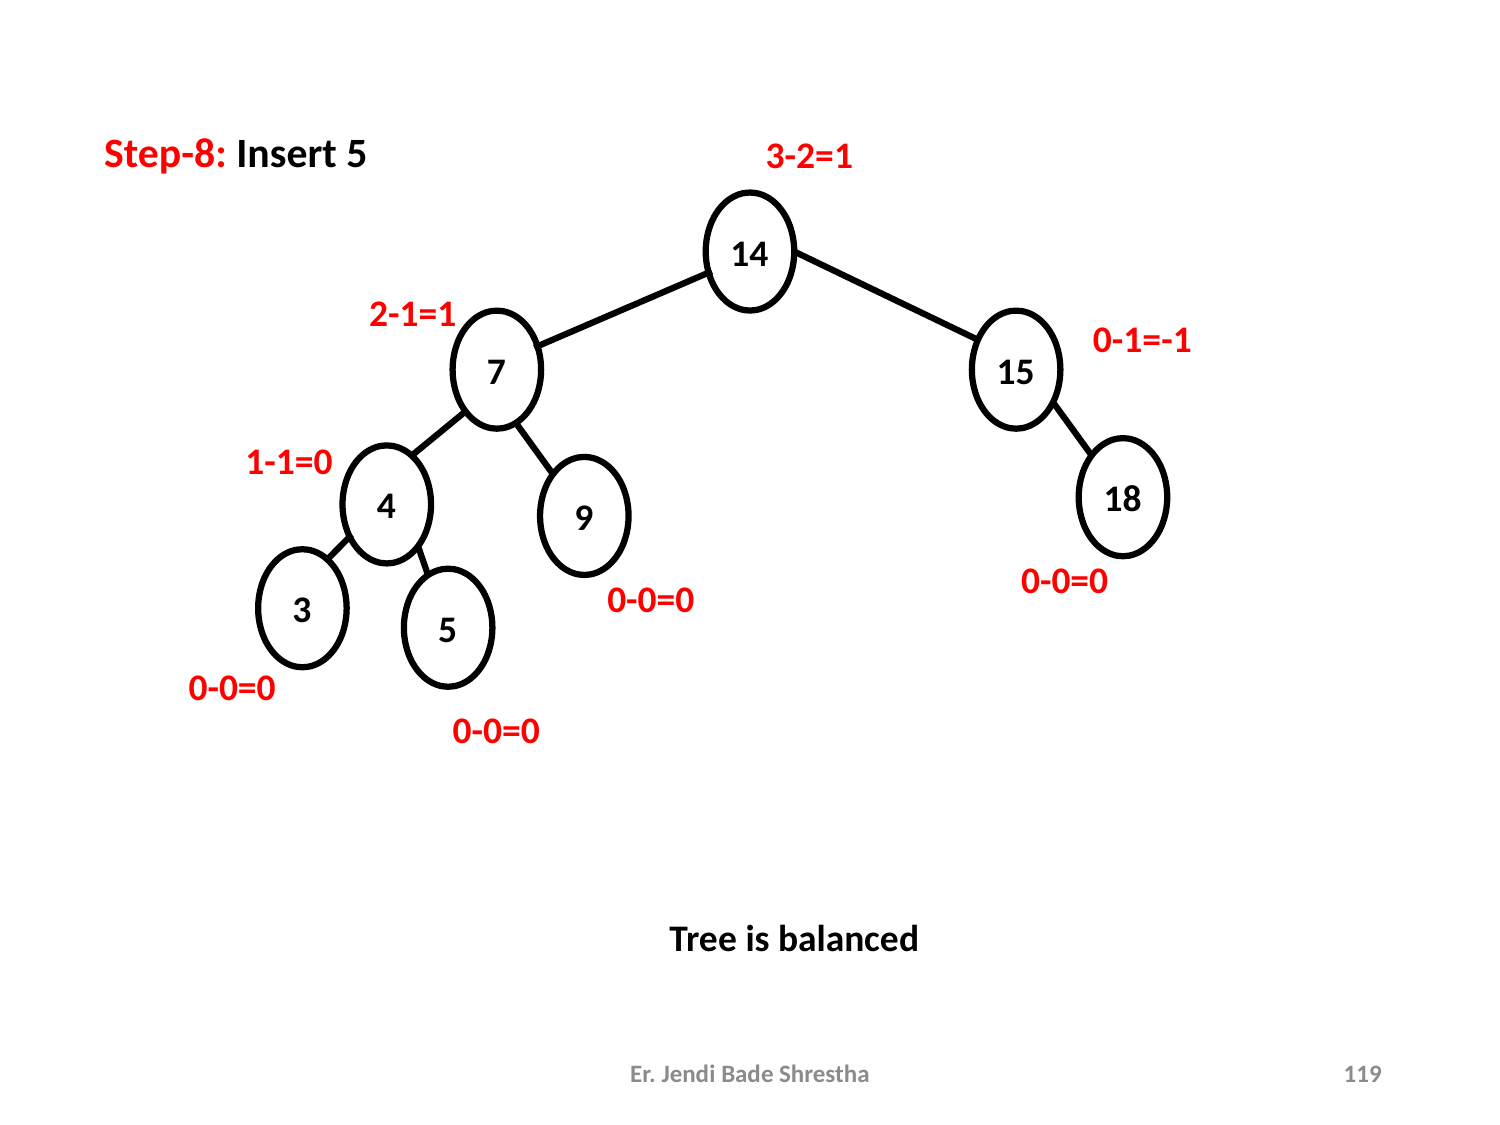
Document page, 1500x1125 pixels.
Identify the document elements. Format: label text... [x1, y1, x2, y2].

text_box [977, 400, 1056, 430]
text_box 15 [971, 339, 1060, 400]
text_box 4 [342, 474, 430, 534]
text_box 14 [705, 221, 794, 281]
text_box [352, 534, 427, 565]
text_box 0-0=0 [527, 567, 775, 628]
text_box 2-1=1 [334, 281, 492, 342]
text_box 18 [1078, 466, 1167, 527]
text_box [515, 422, 554, 475]
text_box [534, 271, 712, 348]
text_box [545, 455, 624, 485]
text_box 0-1=-1 [1047, 307, 1238, 368]
text_box Step-8: Insert 5 [89, 118, 492, 184]
text_box [1083, 527, 1163, 549]
text_box 5 [403, 597, 492, 658]
text_box [1084, 437, 1162, 466]
text_box [404, 448, 426, 474]
text_box 9 [540, 485, 628, 546]
text_box [978, 309, 1047, 339]
text_box 0-0=0 [124, 655, 340, 716]
footer Er. Jendi Bade Shrestha [496, 1042, 1004, 1103]
text_box [263, 548, 342, 577]
text_box 3 [258, 577, 346, 638]
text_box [327, 534, 352, 560]
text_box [411, 411, 466, 456]
slide_number <number> [1059, 1042, 1397, 1103]
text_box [794, 251, 978, 340]
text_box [418, 546, 428, 575]
text_box Tree is balanced [654, 906, 1138, 966]
text_box 0-0=0 [950, 549, 1180, 609]
text_box [409, 658, 488, 688]
text_box [263, 638, 342, 655]
text_box [492, 309, 534, 339]
text_box [409, 567, 488, 597]
text_box 7 [452, 339, 541, 400]
text_box [457, 400, 536, 430]
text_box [1054, 403, 1092, 456]
text_box [545, 546, 624, 567]
text_box [710, 191, 790, 221]
text_box 1-1=0 [174, 429, 404, 490]
text_box 3-2=1 [600, 123, 868, 184]
text_box [712, 281, 790, 312]
text_box 0-0=0 [370, 698, 622, 758]
